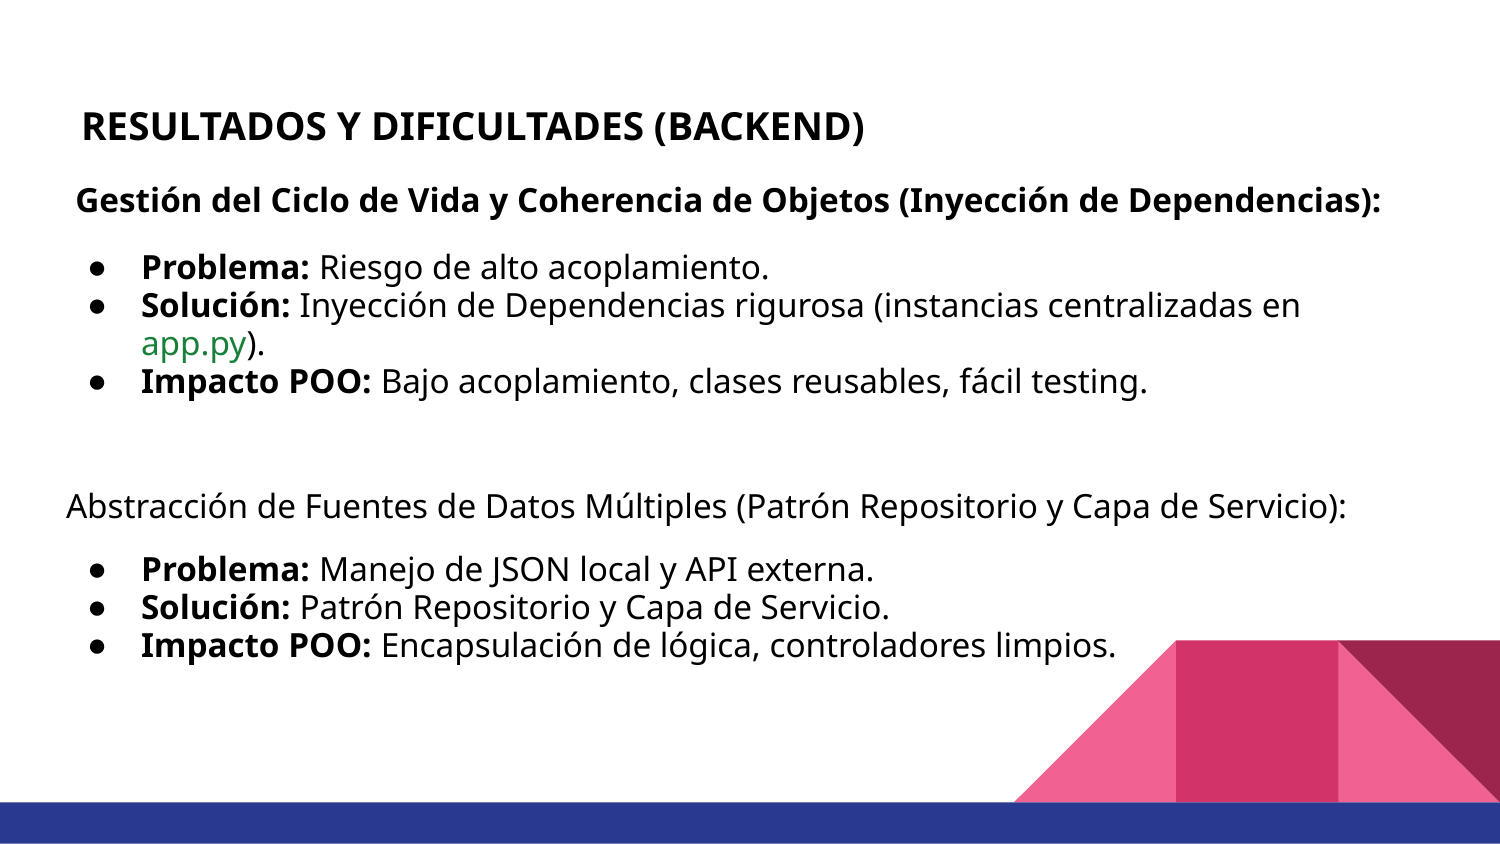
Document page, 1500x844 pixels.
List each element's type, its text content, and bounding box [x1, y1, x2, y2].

list Gestión del Ciclo de Vida y Coherencia de Objetos (Inyección de Dependencias): Problema: Riesgo de alto acoplamiento. Solución: Inyección de Dependencias rigurosa (instancias centralizadas en app.py). Impacto POO: Bajo acoplamiento, clases reusables, fácil testing. Abstracción de Fuentes de Datos Múltiples (Patrón Repositorio y Capa de Servicio): Problema: Manejo de JSON local y API externa. Solución: Patrón Repositorio y Capa de Servicio. Impacto POO: Encapsulación de lógica, controladores limpios. [51, 166, 1449, 715]
title RESULTADOS Y DIFICULTADES (BACKEND) [51, 67, 1449, 166]
